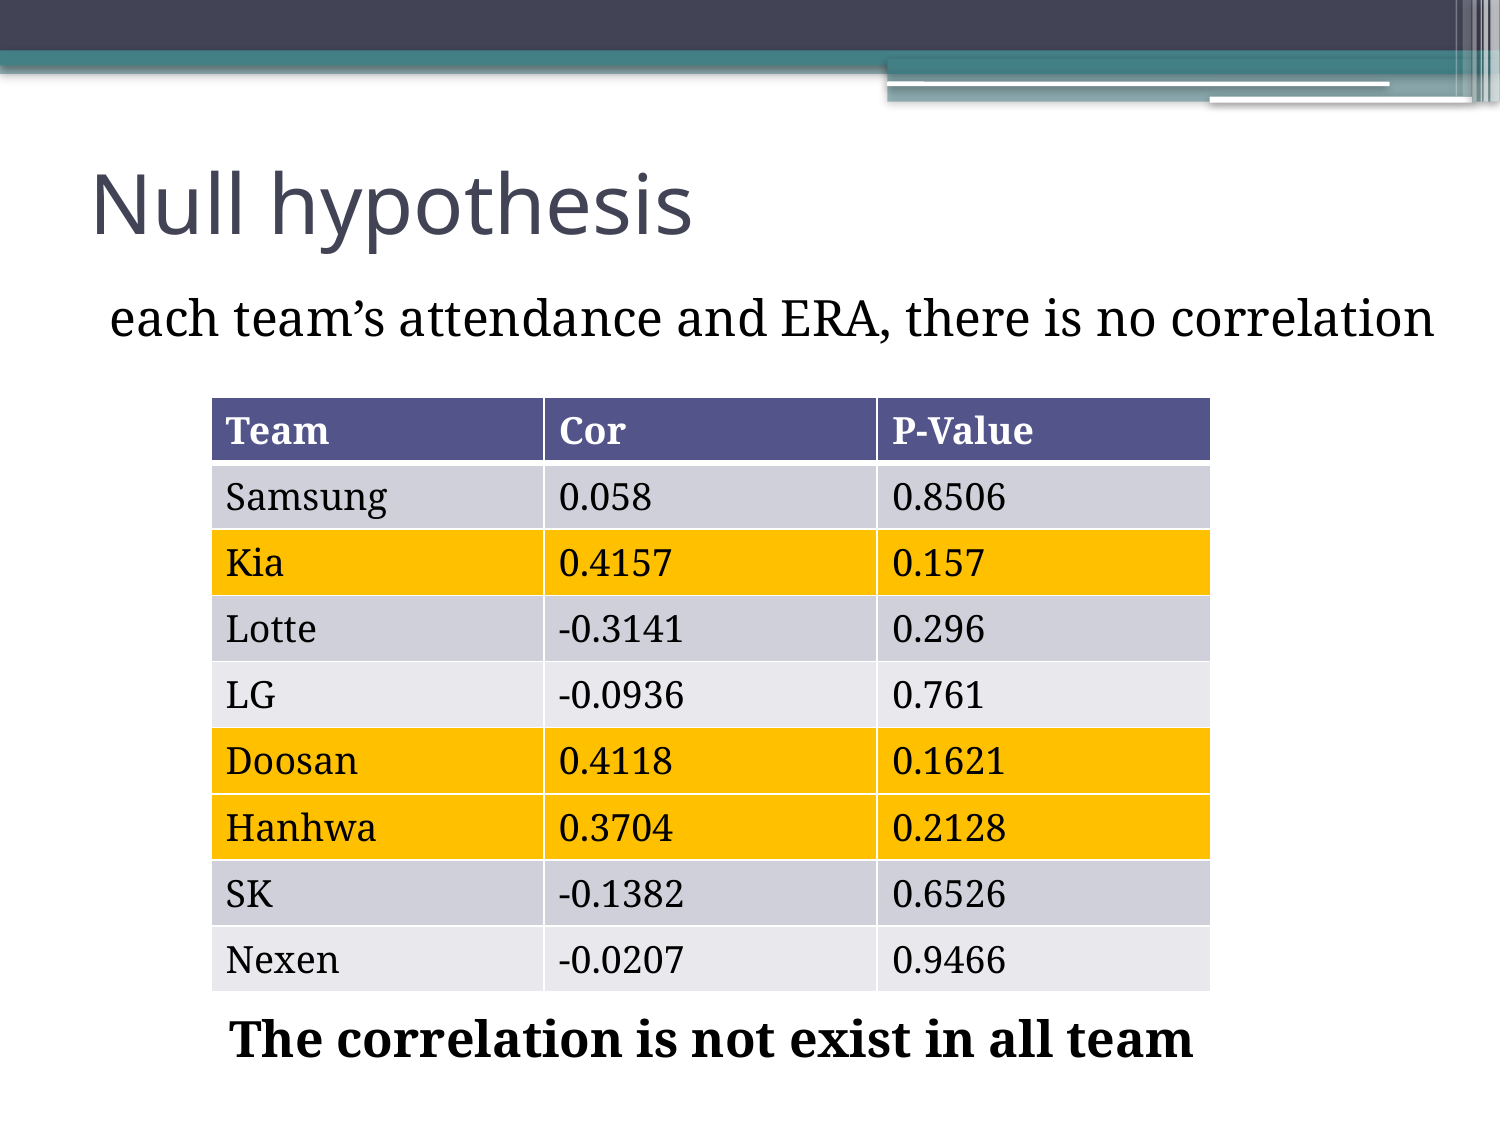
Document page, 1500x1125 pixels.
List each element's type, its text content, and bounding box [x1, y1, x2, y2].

table_cell 0.3704 [545, 795, 876, 859]
table_cell -0.3141 [545, 596, 876, 661]
table_header P-Value [878, 398, 1210, 460]
table_cell 0.296 [878, 596, 1210, 661]
table_cell 0.6526 [878, 861, 1210, 925]
table_cell 0.9466 [878, 927, 1210, 991]
table_cell 0.8506 [878, 466, 1210, 528]
table_cell 0.157 [878, 530, 1210, 595]
title Null hypothesis [75, 113, 1425, 289]
text_box The correlation is not exist in all team [214, 1000, 1210, 1075]
table_cell Doosan [212, 728, 543, 793]
table_cell Kia [212, 530, 543, 595]
table_cell Samsung [212, 466, 543, 528]
table_cell SK [212, 861, 543, 925]
table_cell -0.0207 [545, 927, 876, 991]
table_header Team [212, 398, 543, 460]
table_cell 0.761 [878, 662, 1210, 727]
table_cell -0.1382 [545, 861, 876, 925]
table_cell Nexen [212, 927, 543, 991]
table_cell -0.0936 [545, 662, 876, 727]
table_cell 0.4157 [545, 530, 876, 595]
table_cell 0.2128 [878, 795, 1210, 859]
table_cell LG [212, 662, 543, 727]
table_cell Hanhwa [212, 795, 543, 859]
list each team’s attendance and ERA, there is no correlation [76, 278, 1500, 989]
table_header Cor [545, 398, 876, 460]
table_cell 0.1621 [878, 728, 1210, 793]
table_cell Lotte [212, 596, 543, 661]
table_cell 0.058 [545, 466, 876, 528]
table_cell 0.4118 [545, 728, 876, 793]
